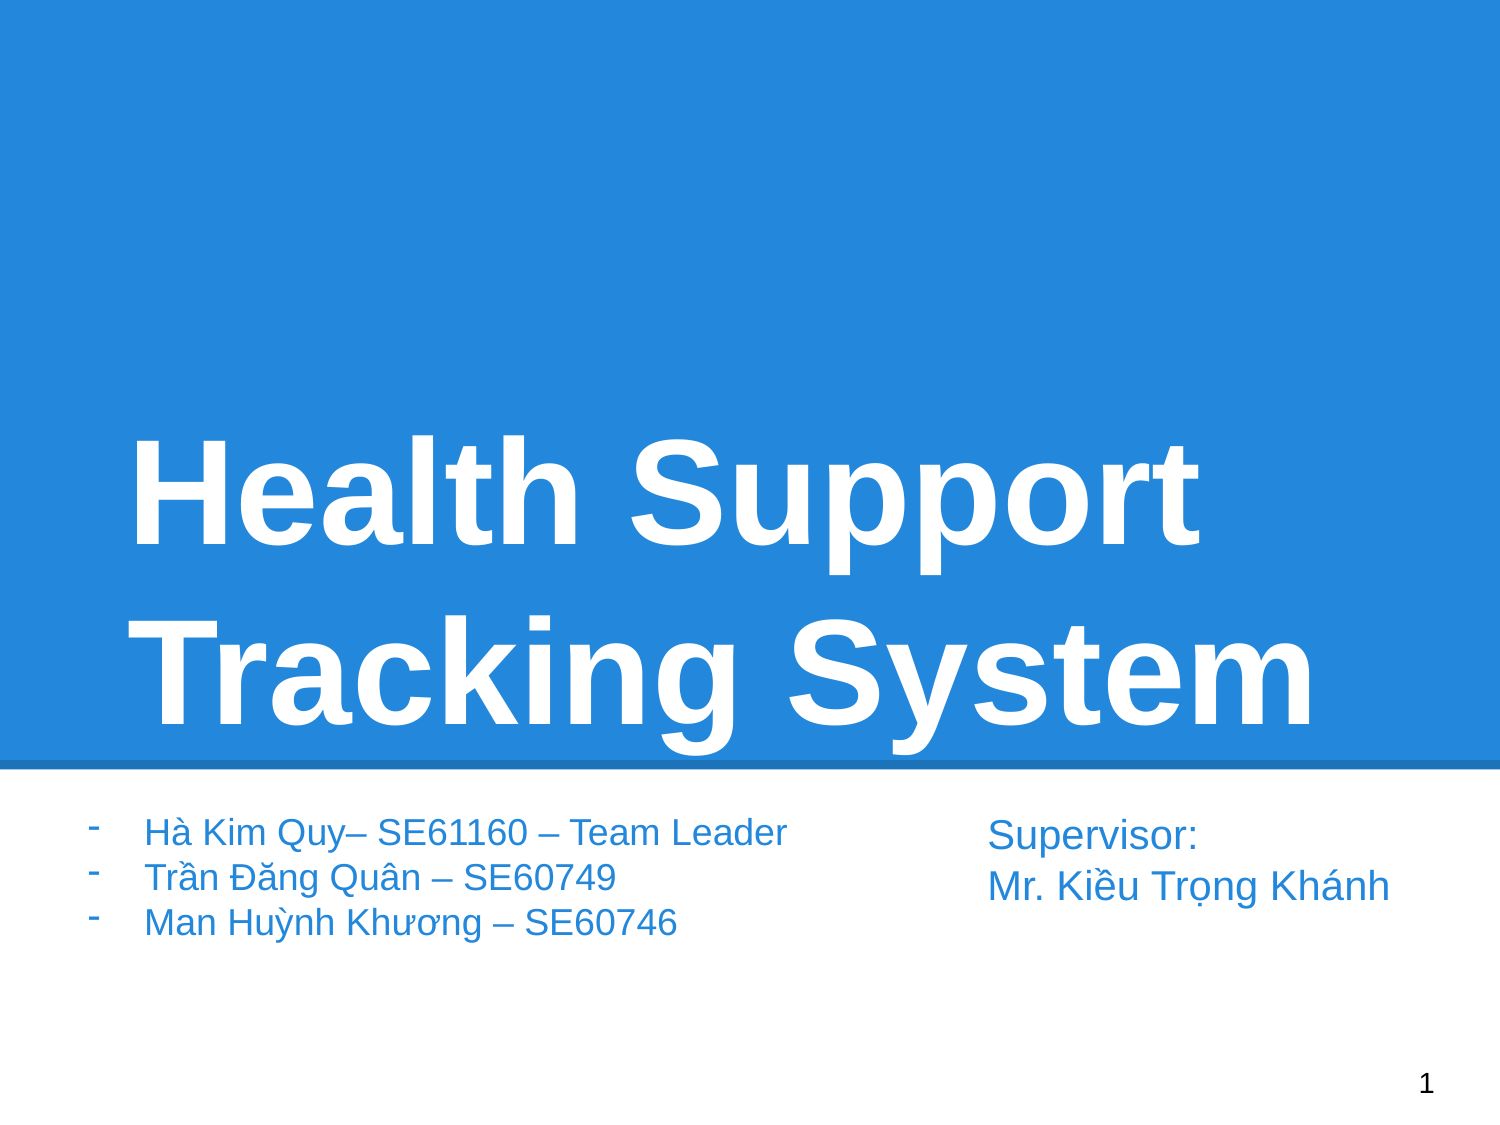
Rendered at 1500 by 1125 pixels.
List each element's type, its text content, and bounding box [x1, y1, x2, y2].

text_box Supervisor: Mr. Kiều Trọng Khánh [972, 793, 1490, 1125]
slide_number 1 [1403, 1038, 1494, 1125]
title Health Support Tracking System [112, 408, 1388, 770]
text_box Hà Kim Quy– SE61160 – Team Leader Trần Đăng Quân – SE60749 Man Huỳnh Khương – SE60746 [54, 793, 972, 1060]
